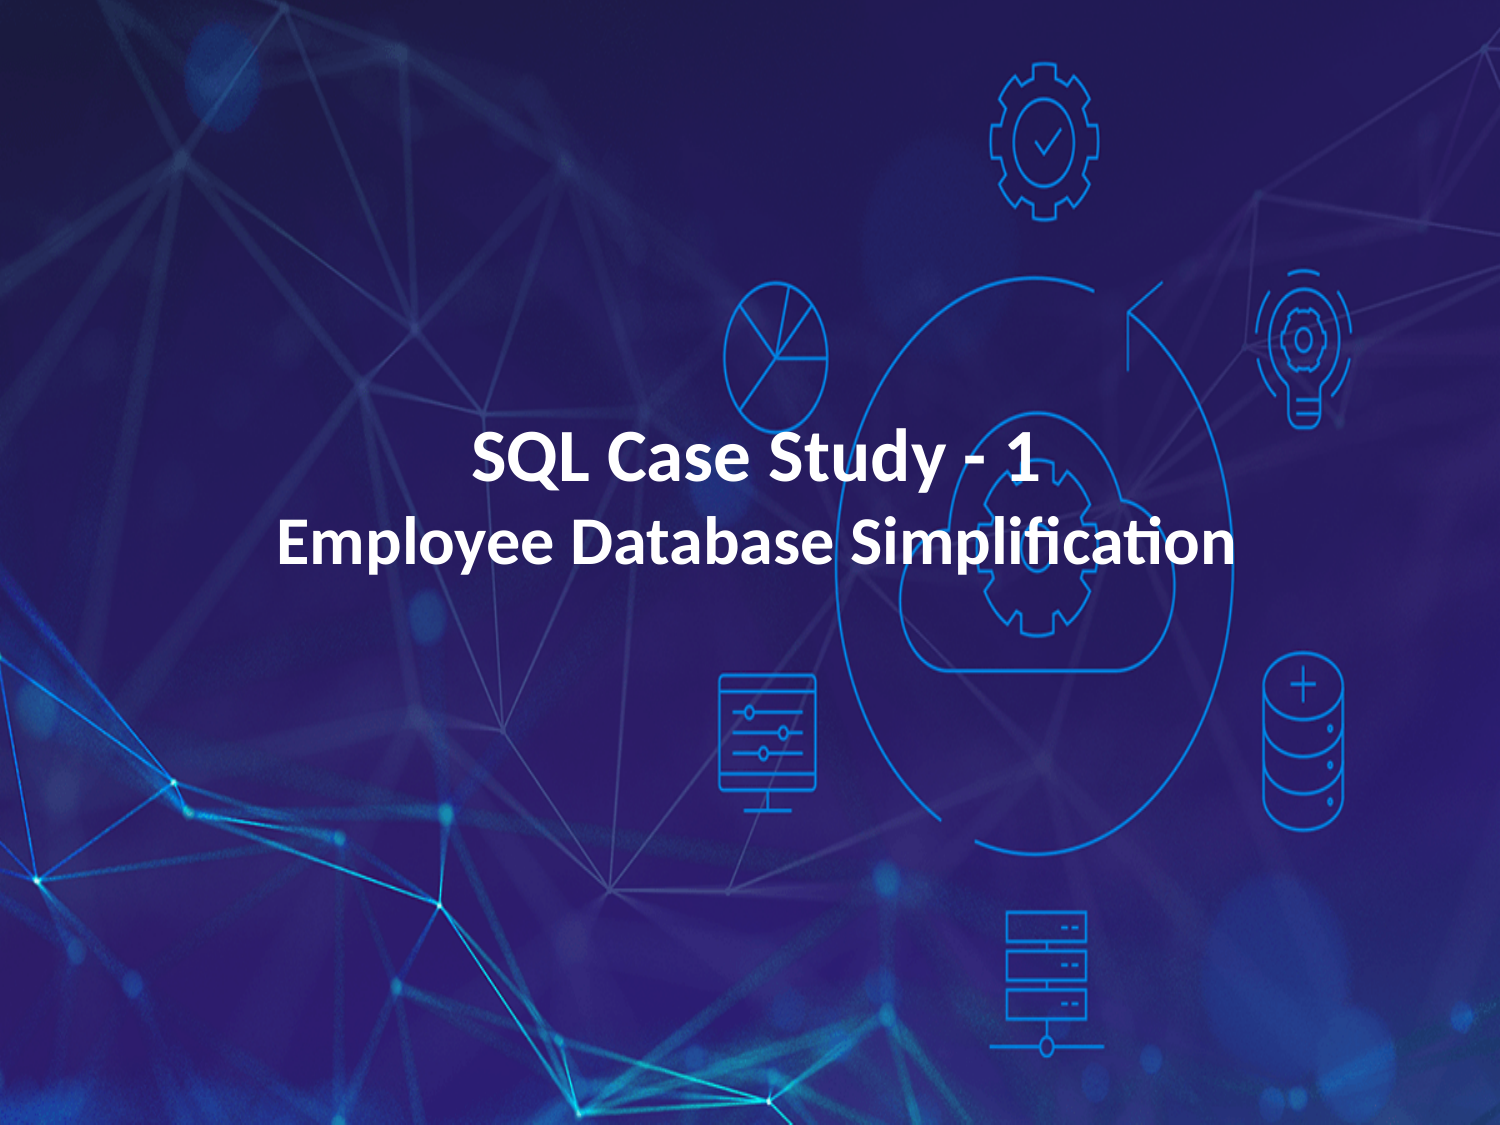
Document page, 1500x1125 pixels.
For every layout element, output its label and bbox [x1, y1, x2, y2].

list [0, 0, 1500, 1125]
